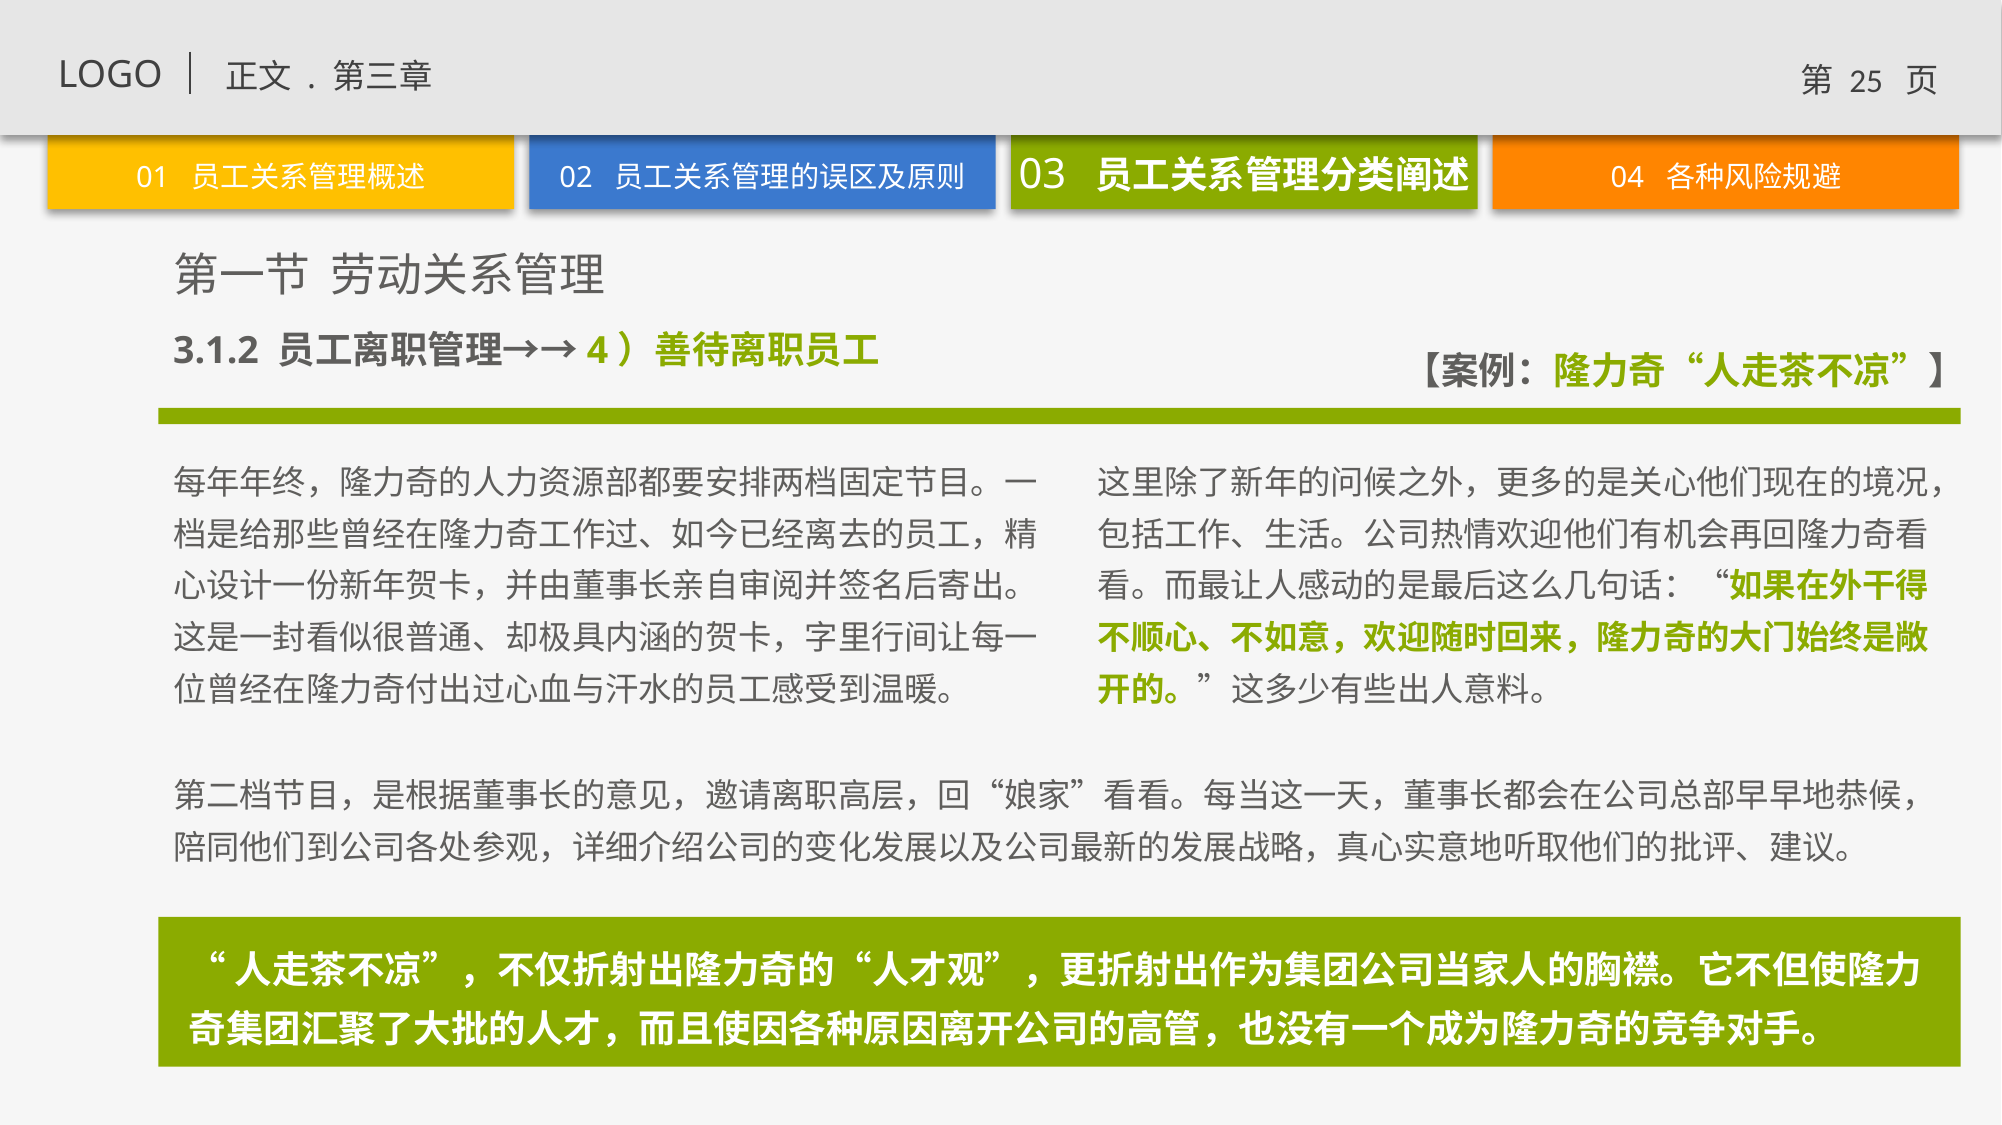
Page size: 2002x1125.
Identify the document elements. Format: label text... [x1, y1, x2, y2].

text_box 每年年终，隆力奇的人力资源部都要安排两档固定节目。一档是给那些曾经在隆力奇工作过、如今已经离去的员工，精心设计一份新年贺卡，并由董事长亲自审阅并签名后寄出。这是一封看似很普通、却极具内涵的贺卡，字里行间让每一位曾经在隆力奇付出过心血与汗水的员工感受到温暖。 [158, 441, 1060, 716]
text_box 3.1.2 员工离职管理→→4）善待离职员工 [158, 304, 1025, 379]
text_box [156, 406, 1963, 426]
text_box 【案例：隆力奇“人走茶不凉”】 [1115, 326, 1981, 400]
text_box [156, 915, 1963, 1069]
text_box “人走茶不凉”，不仅折射出隆力奇的“人才观”，更折射出作为集团公司当家人的胸襟。它不但使隆力奇集团汇聚了大批的人才，而且使因各种原因离开公司的高管，也没有一个成为隆力奇的竞争对手。 [173, 925, 1948, 1057]
text_box 这里除了新年的问候之外，更多的是关心他们现在的境况，包括工作、生活。公司热情欢迎他们有机会再回隆力奇看看。而最让人感动的是最后这么几句话：“如果在外干得不顺心、不如意，欢迎随时回来，隆力奇的大门始终是敞开的。”这多少有些出人意料。 [1083, 441, 1961, 716]
text_box 第二档节目，是根据董事长的意见，邀请离职高层，回“娘家”看看。每当这一天，董事长都会在公司总部早早地恭候，陪同他们到公司各处参观，详细介绍公司的变化发展以及公司最新的发展战略，真心实意地听取他们的批评、建议。 [158, 754, 1961, 874]
